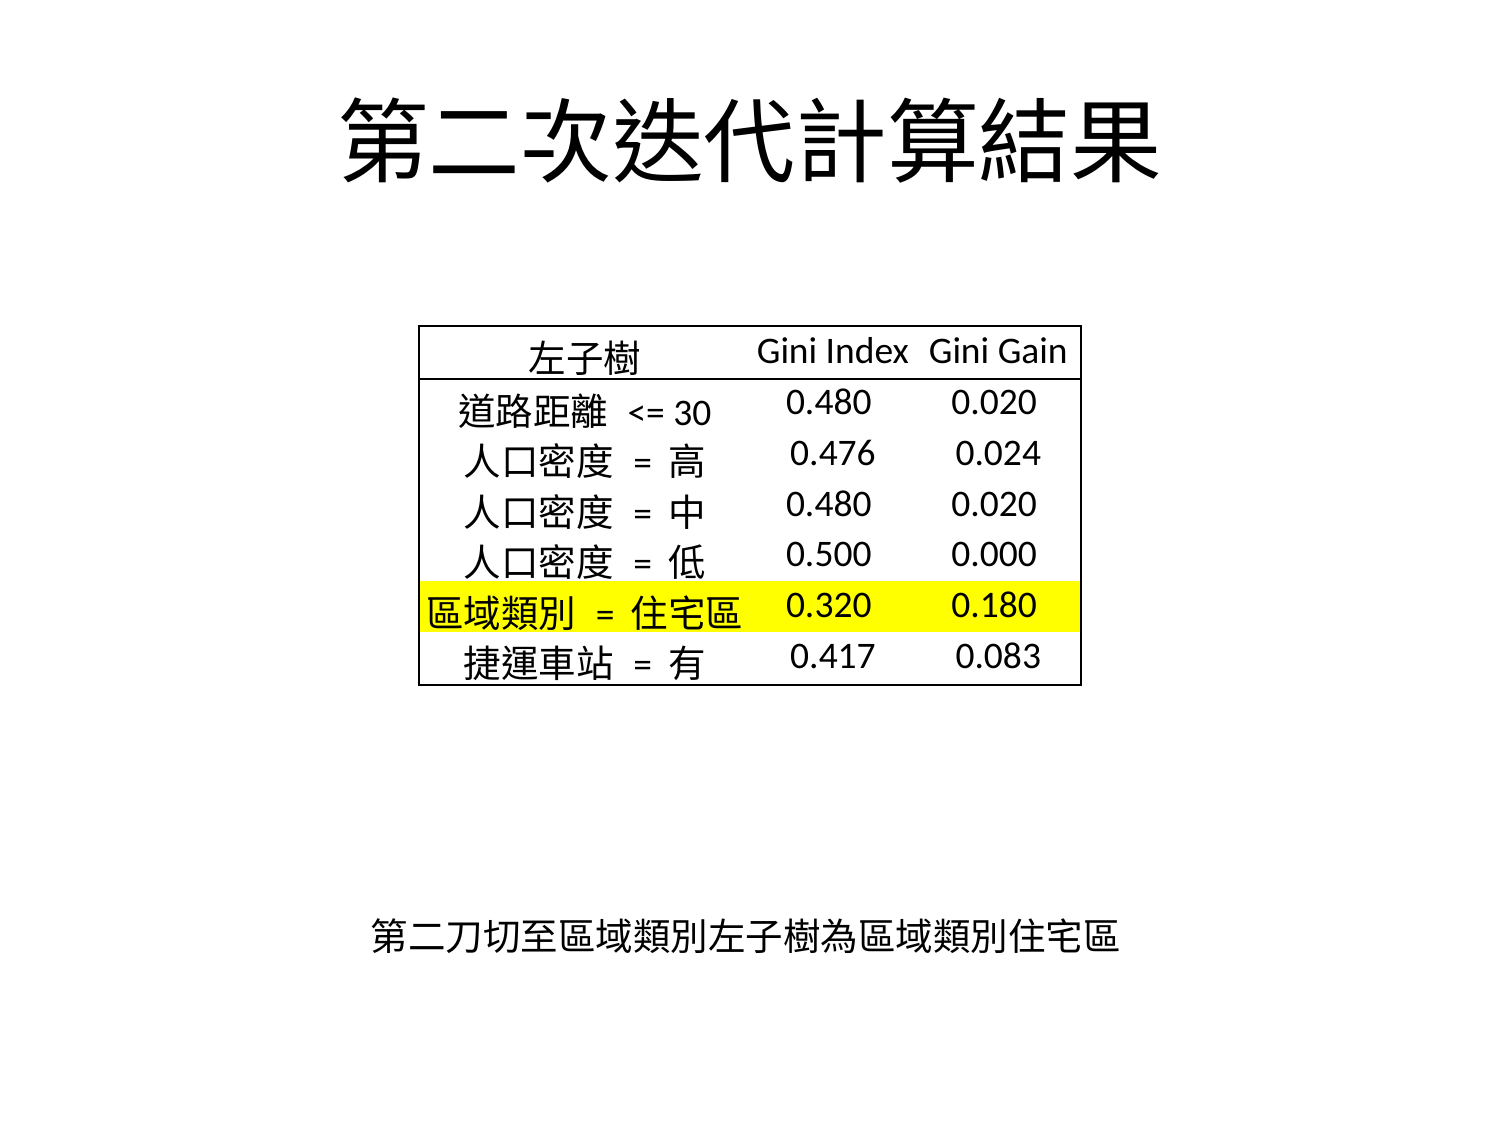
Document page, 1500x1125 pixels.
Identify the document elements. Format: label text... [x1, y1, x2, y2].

table_cell 0.020 [916, 480, 1080, 531]
table_cell 0.000 [916, 531, 1080, 581]
table_cell 人口密度 = 低 [420, 531, 750, 581]
table_cell 0.480 [750, 380, 916, 430]
table_cell 捷運車站 = 有 [420, 632, 750, 684]
table_cell 人口密度 = 中 [420, 480, 750, 531]
table_cell 道路距離 <= 30 [420, 380, 750, 430]
table_cell 0.500 [750, 531, 916, 581]
table_header Gini Index [750, 327, 916, 378]
table_cell 0.024 [916, 430, 1080, 480]
text_box 第二刀切至區域類別左子樹為區域類別住宅區 [356, 905, 1136, 965]
title 第二次迭代計算結果 [75, 45, 1425, 233]
table_cell 0.180 [916, 581, 1080, 632]
table_cell 0.476 [750, 430, 916, 480]
table_cell 0.480 [750, 480, 916, 531]
table_cell 0.417 [750, 632, 916, 684]
table_header 左子樹 [420, 327, 750, 378]
table_cell 人口密度 = 高 [420, 430, 750, 480]
table_cell 0.020 [916, 380, 1080, 430]
table_cell 0.320 [750, 581, 916, 632]
table_cell 0.083 [916, 632, 1080, 684]
table_cell 區域類別 = 住宅區 [420, 581, 750, 632]
table_header Gini Gain [916, 327, 1080, 378]
